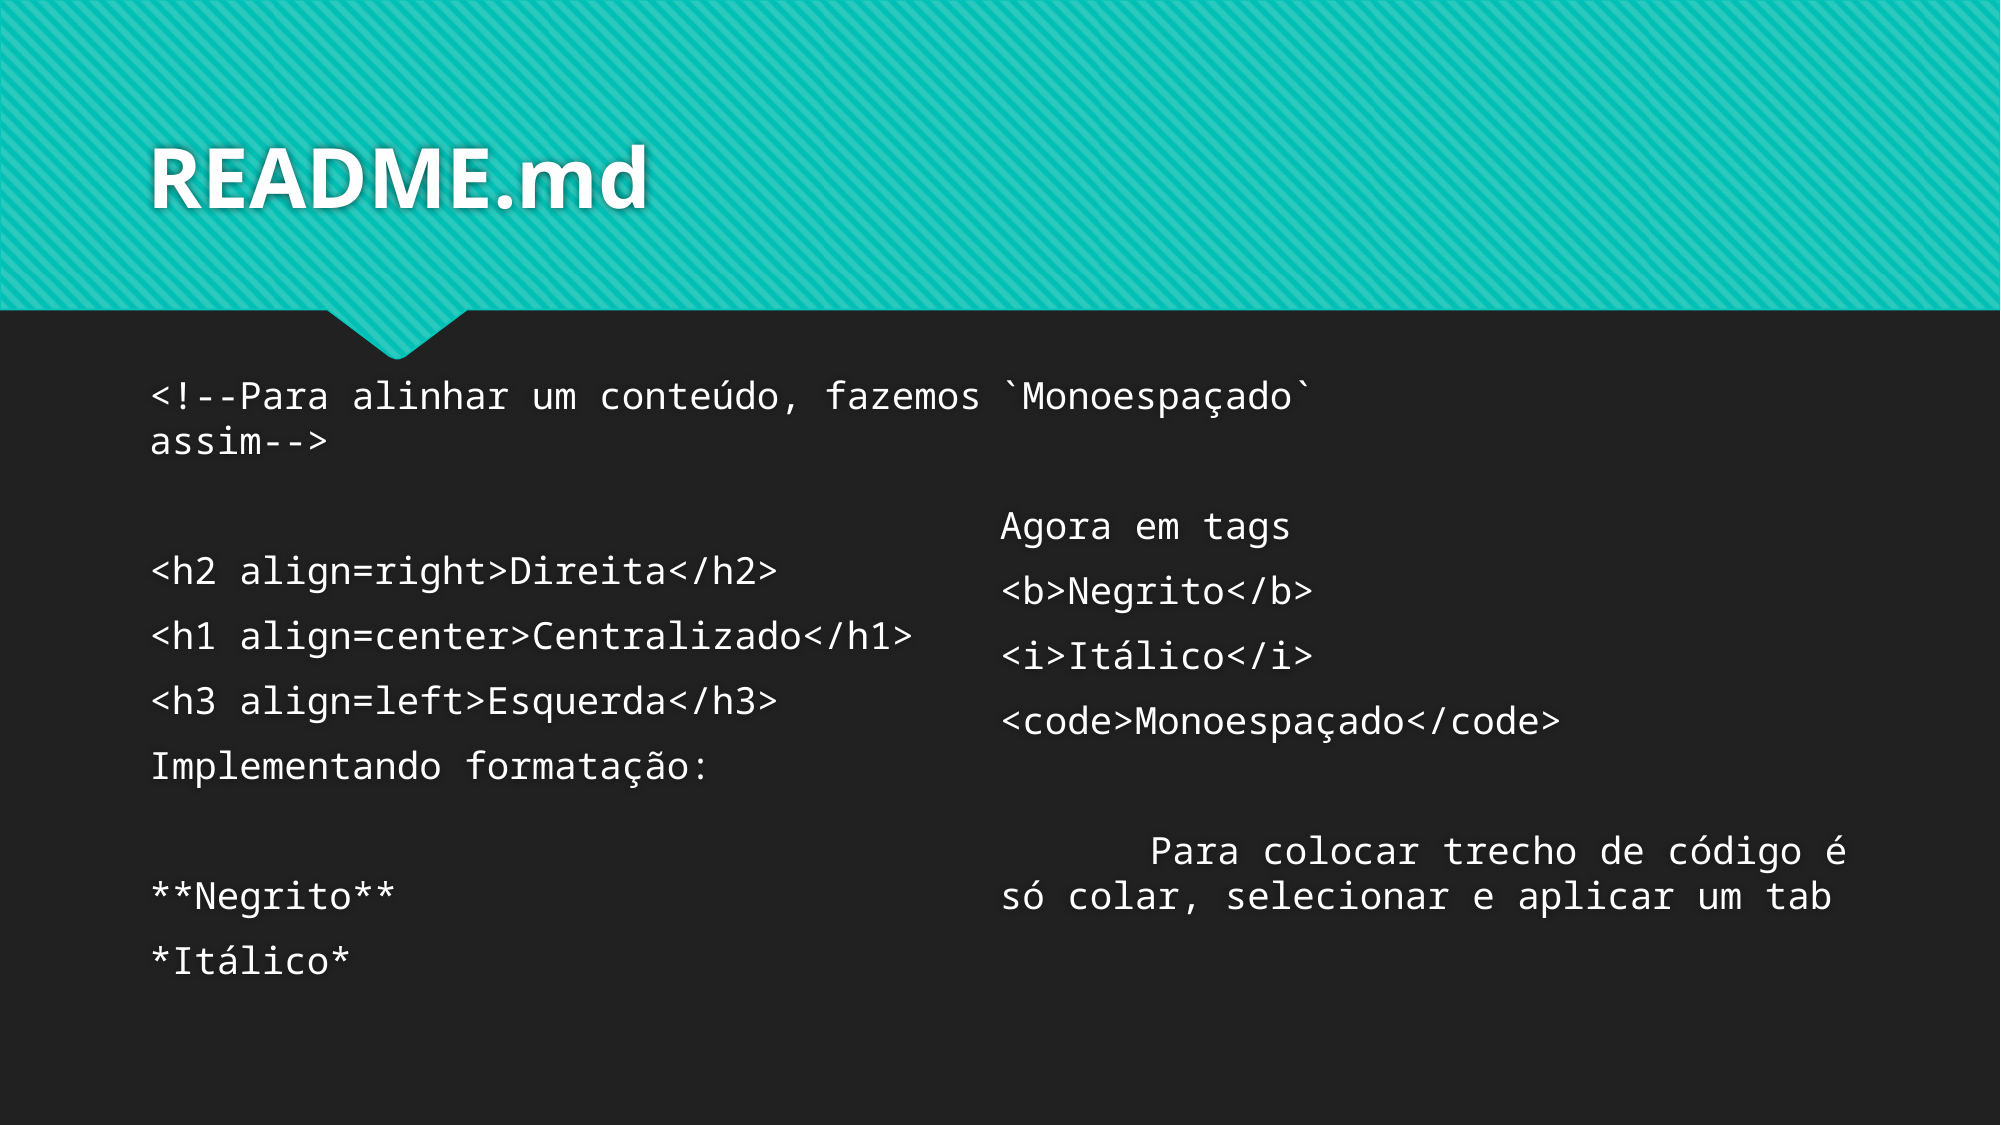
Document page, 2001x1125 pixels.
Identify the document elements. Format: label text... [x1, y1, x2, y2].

title README.md [132, 73, 1868, 233]
list <!--Para alinhar um conteúdo, fazemos assim--> <h2 align=right>Direita</h2> <h1 align=center>Centralizado</h1> <h3 align=left>Esquerda</h3> Implementando formatação: **Negrito** *Itálico* `Monoespaçado` Agora em tags <b>Negrito</b> <i>Itálico</i> <code>Monoespaçado</code> Para colocar trecho de código é só colar, selecionar e aplicar um tab [134, 364, 1866, 1024]
